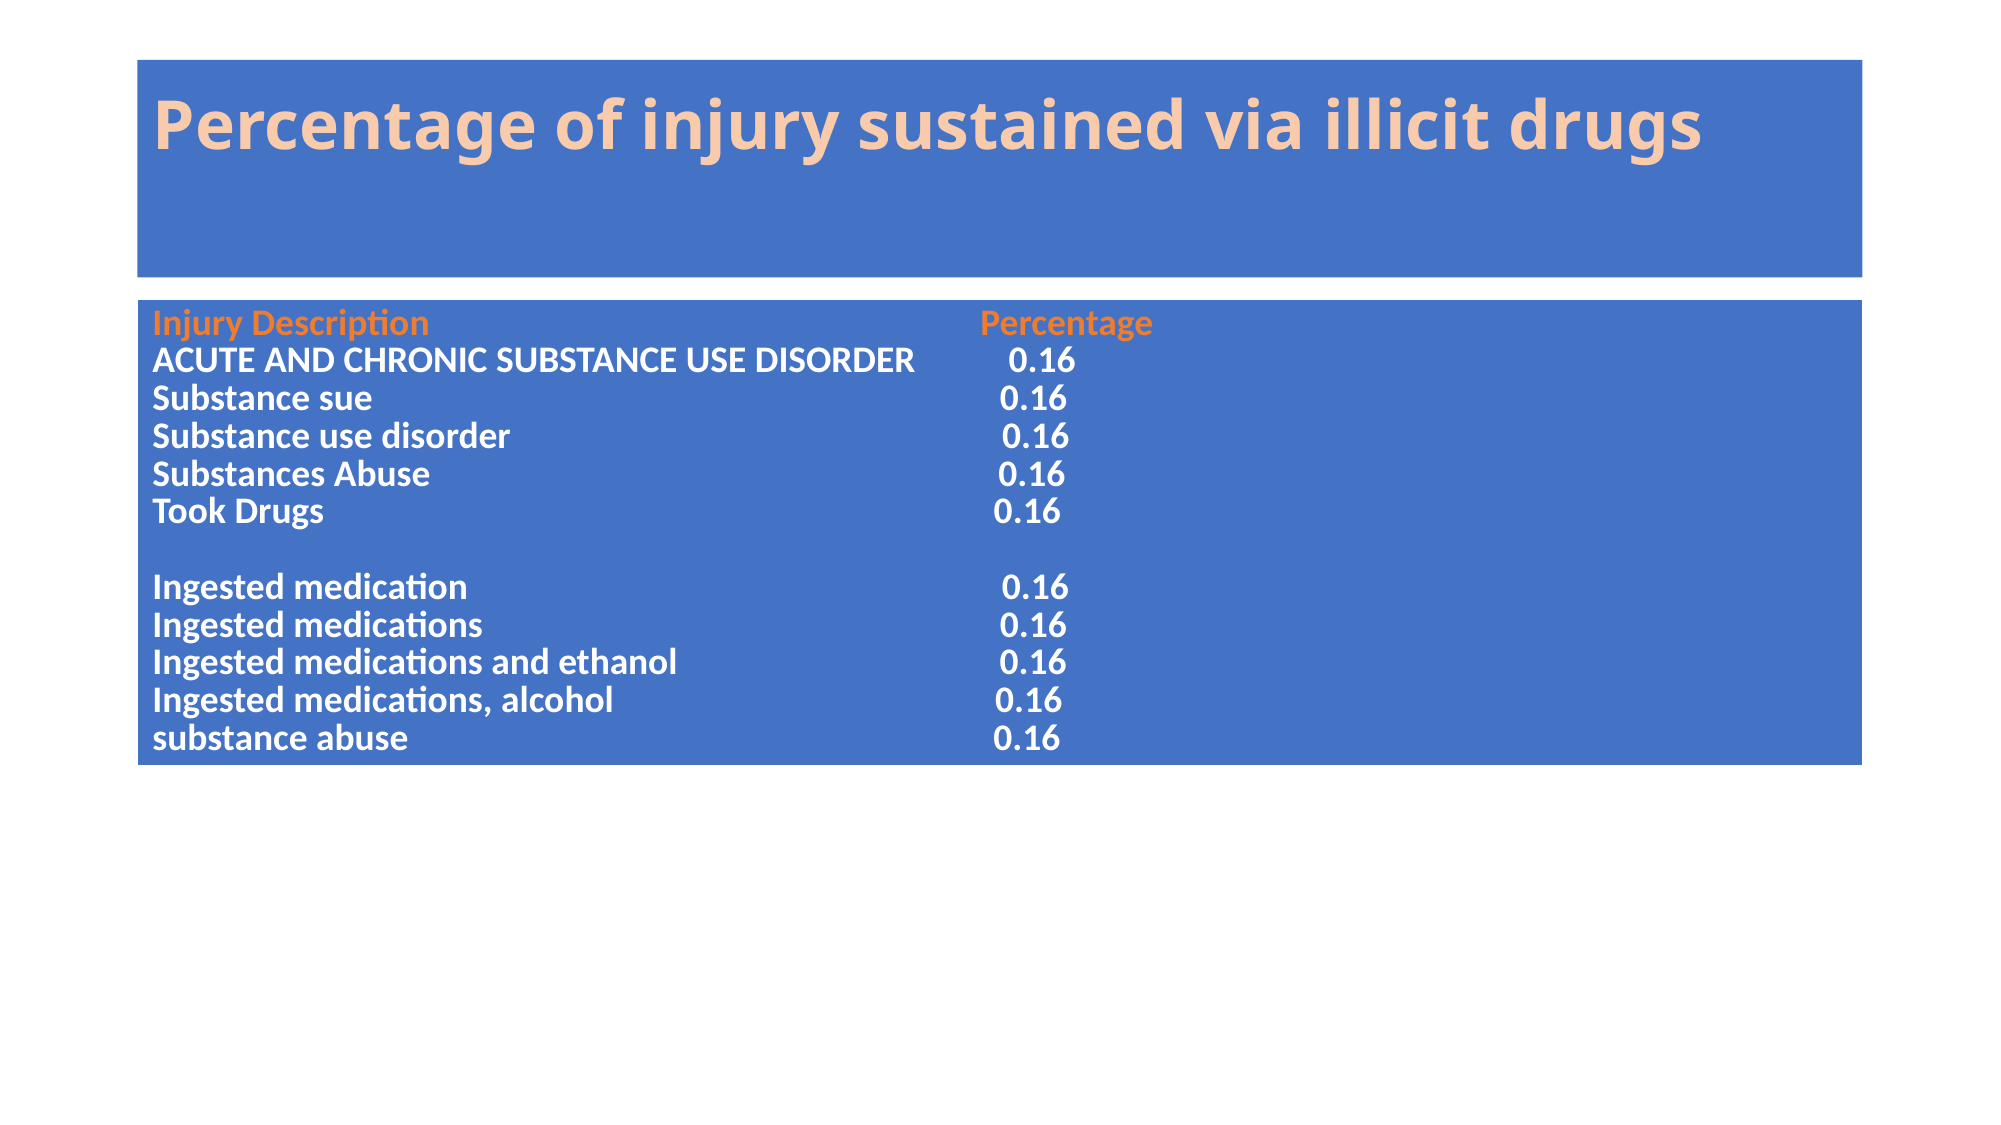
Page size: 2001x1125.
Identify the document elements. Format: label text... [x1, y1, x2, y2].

table_header Injury Description Percentage ACUTE AND CHRONIC SUBSTANCE USE DISORDER 0.16 Substance sue 0.16 Substance use disorder 0.16 Substances Abuse 0.16 Took Drugs 0.16 Ingested medication 0.16 Ingested medications 0.16 Ingested medications and ethanol 0.16 Ingested medications, alcohol 0.16 substance abuse 0.16 [138, 300, 1862, 765]
title Percentage of injury sustained via illicit drugs [137, 59, 1863, 278]
